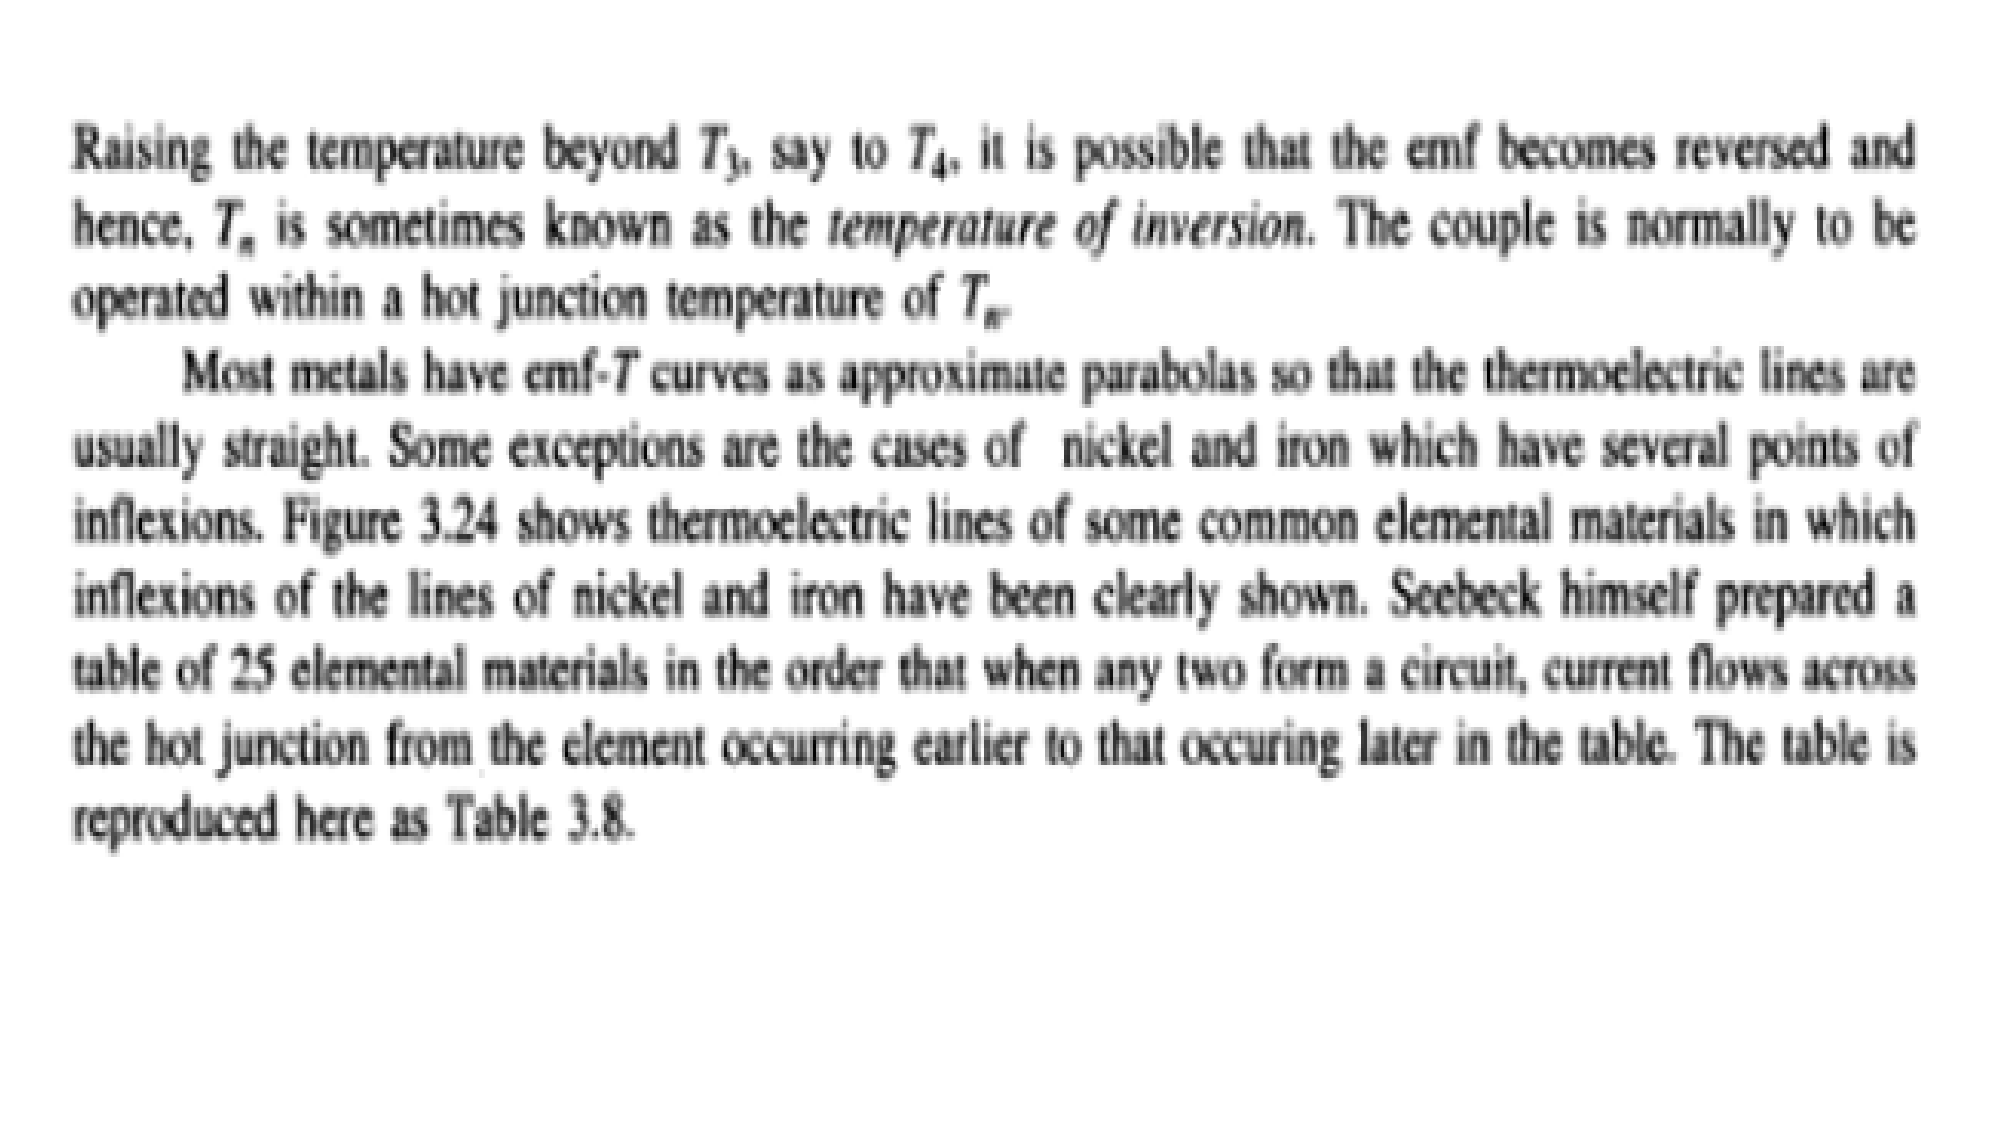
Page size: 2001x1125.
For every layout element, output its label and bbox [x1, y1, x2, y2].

picture [26, 85, 1974, 862]
